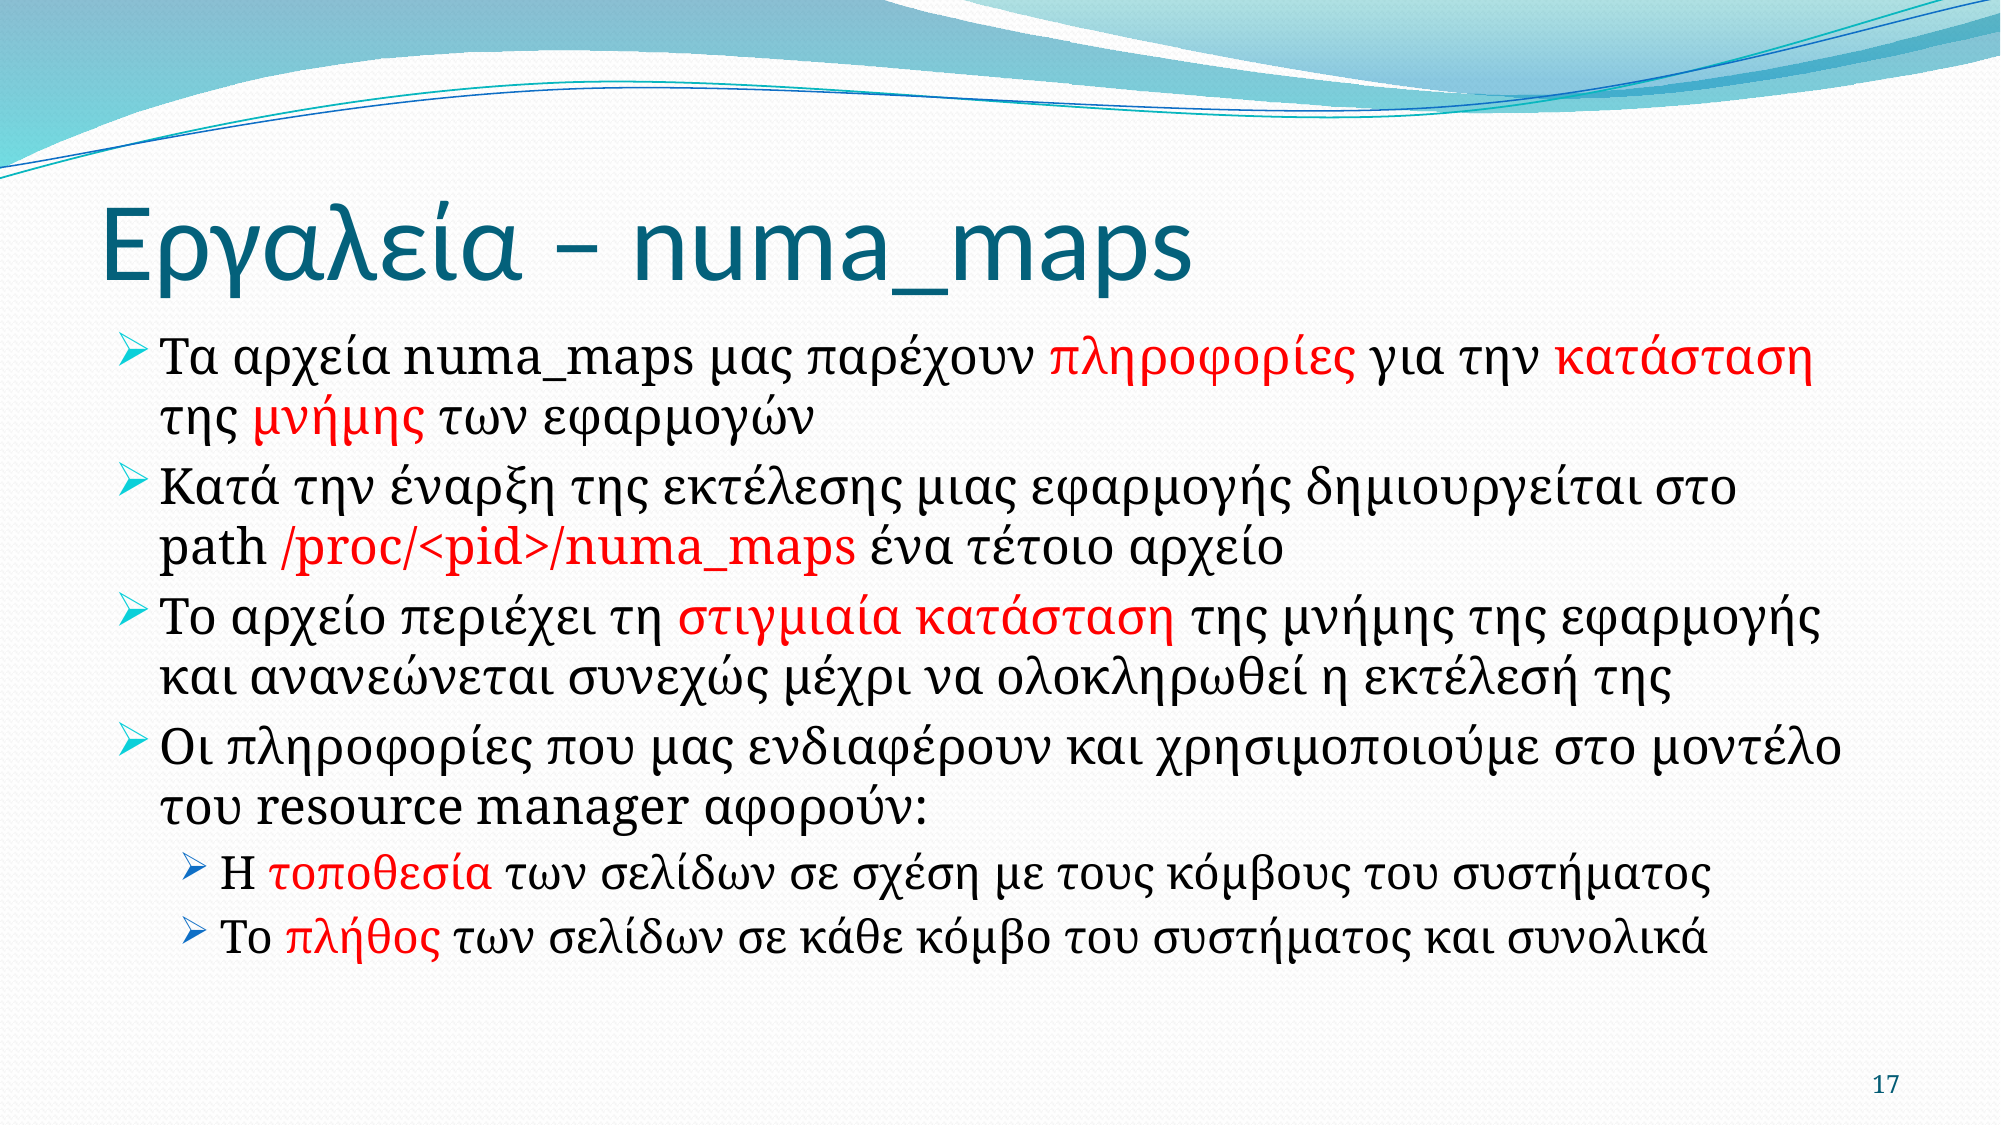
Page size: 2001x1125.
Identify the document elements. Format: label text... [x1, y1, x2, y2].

slide_number 17 [1733, 1042, 1900, 1103]
title Εργαλεία – numa_maps [99, 115, 1900, 303]
list Τα αρχεία numa_maps μας παρέχουν πληροφορίες για την κατάσταση της μνήμης των εφαρμογών Κατά την έναρξη της εκτέλεσης μιας εφαρμογής δημιουργείται στο path /proc/<pid>/numa_maps ένα τέτοιο αρχείο Το αρχείο περιέχει τη στιγμιαία κατάσταση της μνήμης της εφαρμογής και ανανεώνεται συνεχώς μέχρι να ολοκληρωθεί η εκτέλεσή της Οι πληροφορίες που μας ενδιαφέρουν και χρησιμοποιούμε στο μοντέλο του resource manager αφορούν: Η τοποθεσία των σελίδων σε σχέση με τους κόμβους του συστήματος Το πλήθος των σελίδων σε κάθε κόμβο του συστήματος και συνολικά [99, 317, 1900, 1038]
